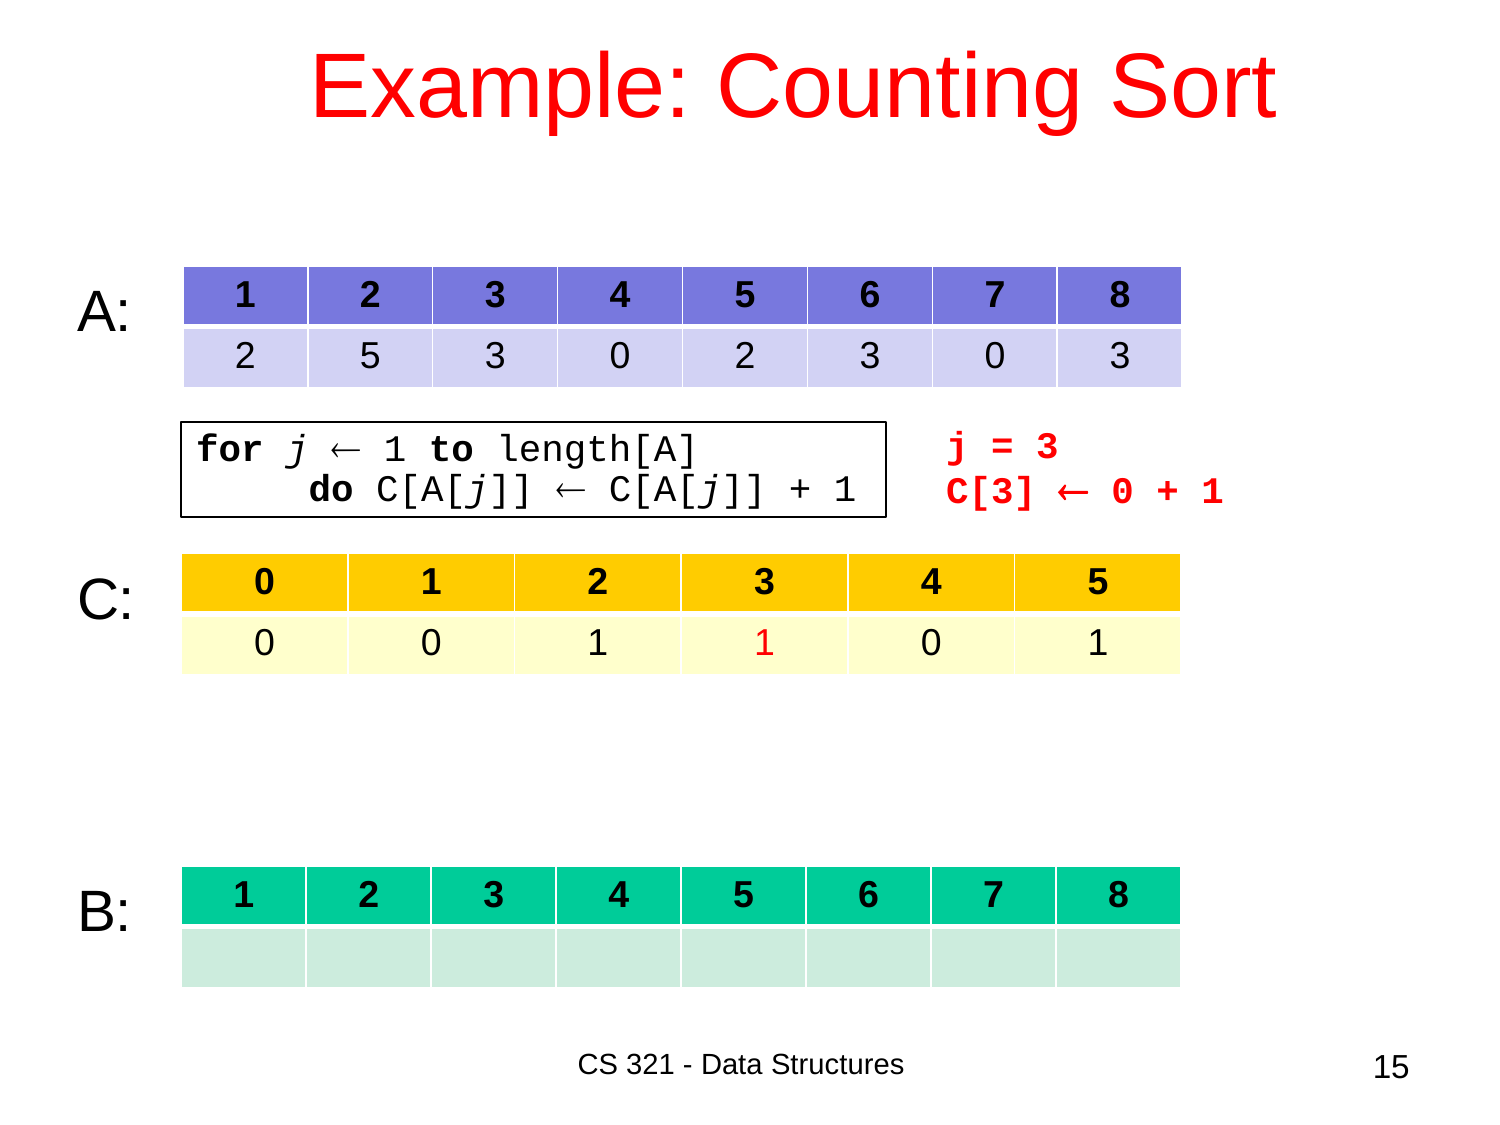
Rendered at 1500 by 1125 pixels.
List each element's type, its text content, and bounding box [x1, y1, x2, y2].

table_header 6 [807, 867, 930, 924]
text_box j = 3 C[3]  0 + 1 [931, 413, 1269, 518]
table_header 4 [557, 867, 680, 924]
slide_number 15 [1112, 1037, 1426, 1113]
text_box A: [62, 265, 150, 351]
footer CS 321 - Data Structures [562, 1037, 1063, 1113]
text_box B: [62, 865, 157, 951]
table_cell 2 [683, 329, 807, 387]
table_cell 0 [182, 617, 347, 674]
table_header 1 [349, 554, 514, 611]
table_cell 3 [1058, 329, 1181, 387]
table_header 2 [307, 867, 430, 924]
table_header 2 [515, 554, 680, 611]
table_cell [307, 929, 430, 987]
title Example: Counting Sort [174, 0, 1413, 175]
table_header 3 [433, 267, 557, 324]
table_cell 2 [184, 329, 307, 387]
table_header 6 [808, 267, 932, 324]
table_cell 0 [349, 617, 514, 674]
table_header 5 [682, 867, 805, 924]
table_header 1 [182, 867, 305, 924]
table_cell [682, 929, 805, 987]
table_cell [1057, 929, 1180, 987]
table_header 8 [1058, 267, 1181, 324]
table_cell 1 [682, 617, 847, 674]
table_header 2 [309, 267, 432, 324]
table_header 3 [682, 554, 847, 611]
table_header 7 [932, 867, 1055, 924]
table_cell [807, 929, 930, 987]
table_header 5 [1015, 554, 1180, 611]
table_header 4 [558, 267, 682, 324]
table_cell 5 [309, 329, 432, 387]
table_cell [182, 929, 305, 987]
table_cell [932, 929, 1055, 987]
table_header 3 [432, 867, 555, 924]
table_cell 0 [558, 329, 682, 387]
table_cell 3 [808, 329, 932, 387]
table_cell 3 [433, 329, 557, 387]
table_cell 0 [933, 329, 1056, 387]
table_header 0 [182, 554, 347, 611]
table_cell 1 [515, 617, 680, 674]
table_header 7 [933, 267, 1056, 324]
text_box for j  1 to length[A] do C[A[j]]  C[A[j]] + 1 [181, 421, 887, 518]
table_cell 1 [1015, 617, 1180, 674]
table_header 8 [1057, 867, 1180, 924]
text_box C: [62, 553, 157, 639]
table_cell [432, 929, 555, 987]
table_cell 0 [849, 617, 1014, 674]
table_header 4 [849, 554, 1014, 611]
table_cell [557, 929, 680, 987]
table_header 5 [683, 267, 807, 324]
table_header 1 [184, 267, 307, 324]
